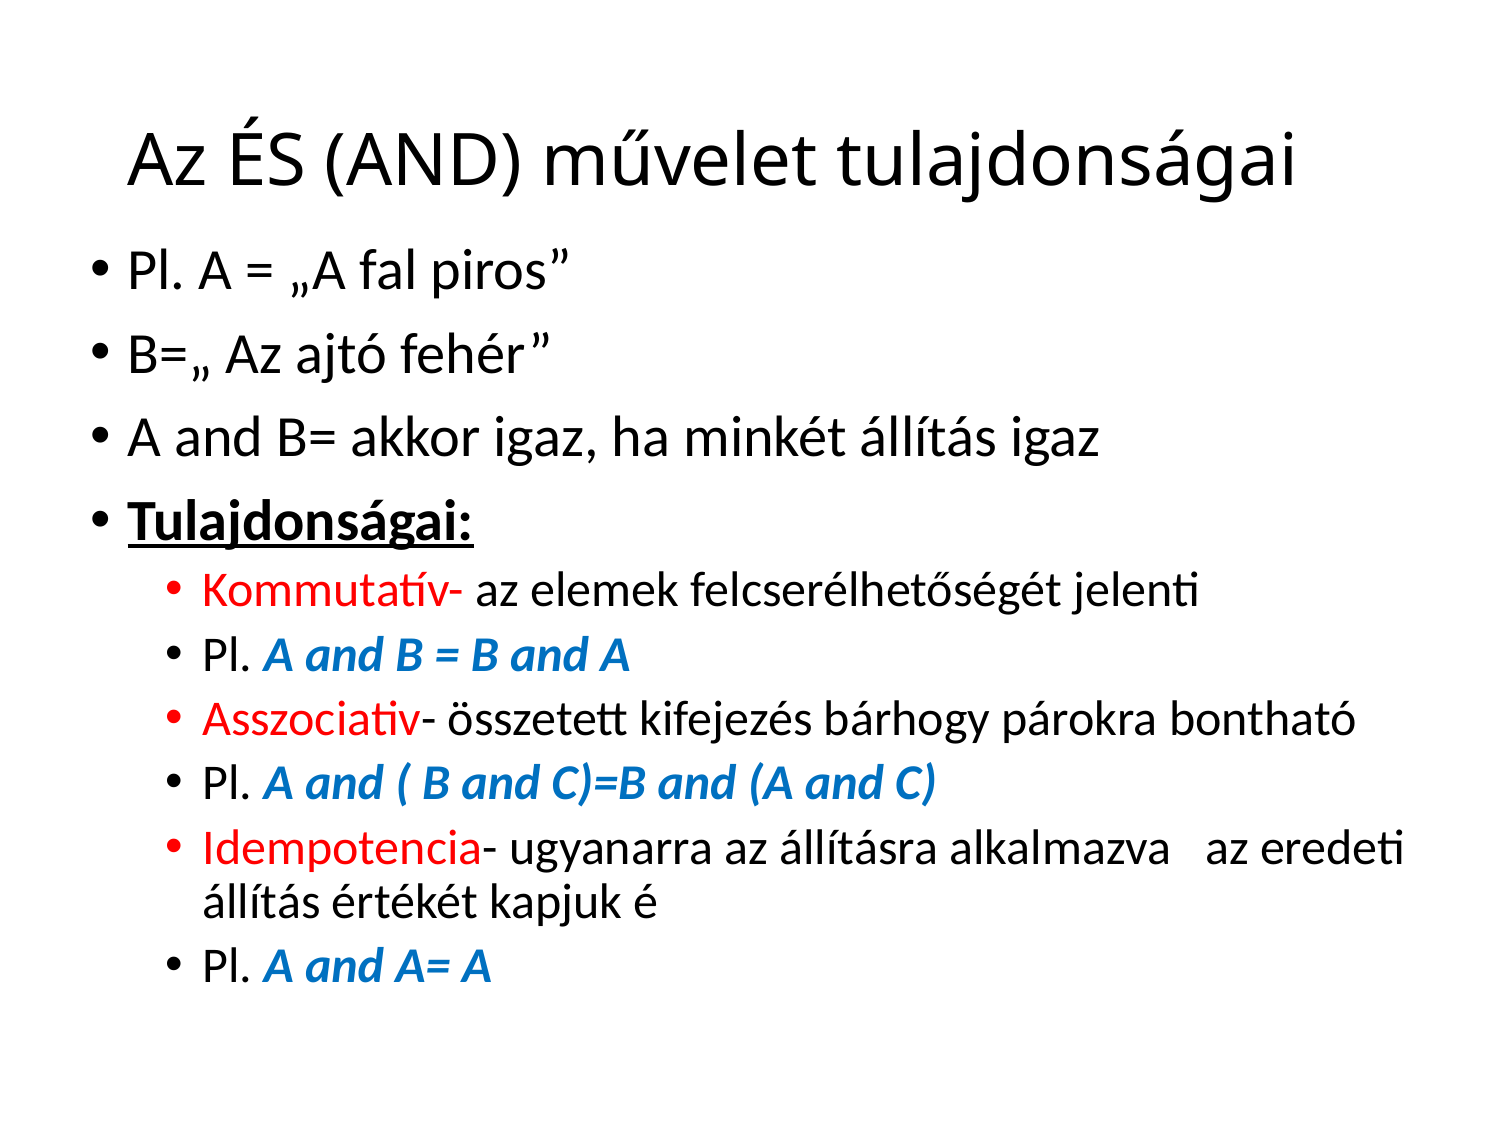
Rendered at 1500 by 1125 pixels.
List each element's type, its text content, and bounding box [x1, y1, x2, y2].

title Az ÉS (AND) művelet tulajdonságai [112, 91, 1463, 232]
list Pl. A = „A fal piros” B=„ Az ajtó fehér” A and B= akkor igaz, ha minkét állítás igaz Tulajdonságai: Kommutatív- az elemek felcserélhetőségét jelenti Pl. A and B = B and A Asszociativ- összetett kifejezés bárhogy párokra bontható Pl. A and ( B and C)=B and (A and C) Idempotencia- ugyanarra az állításra alkalmazva az eredeti állítás értékét kapjuk é Pl. A and A= A [75, 231, 1425, 1038]
